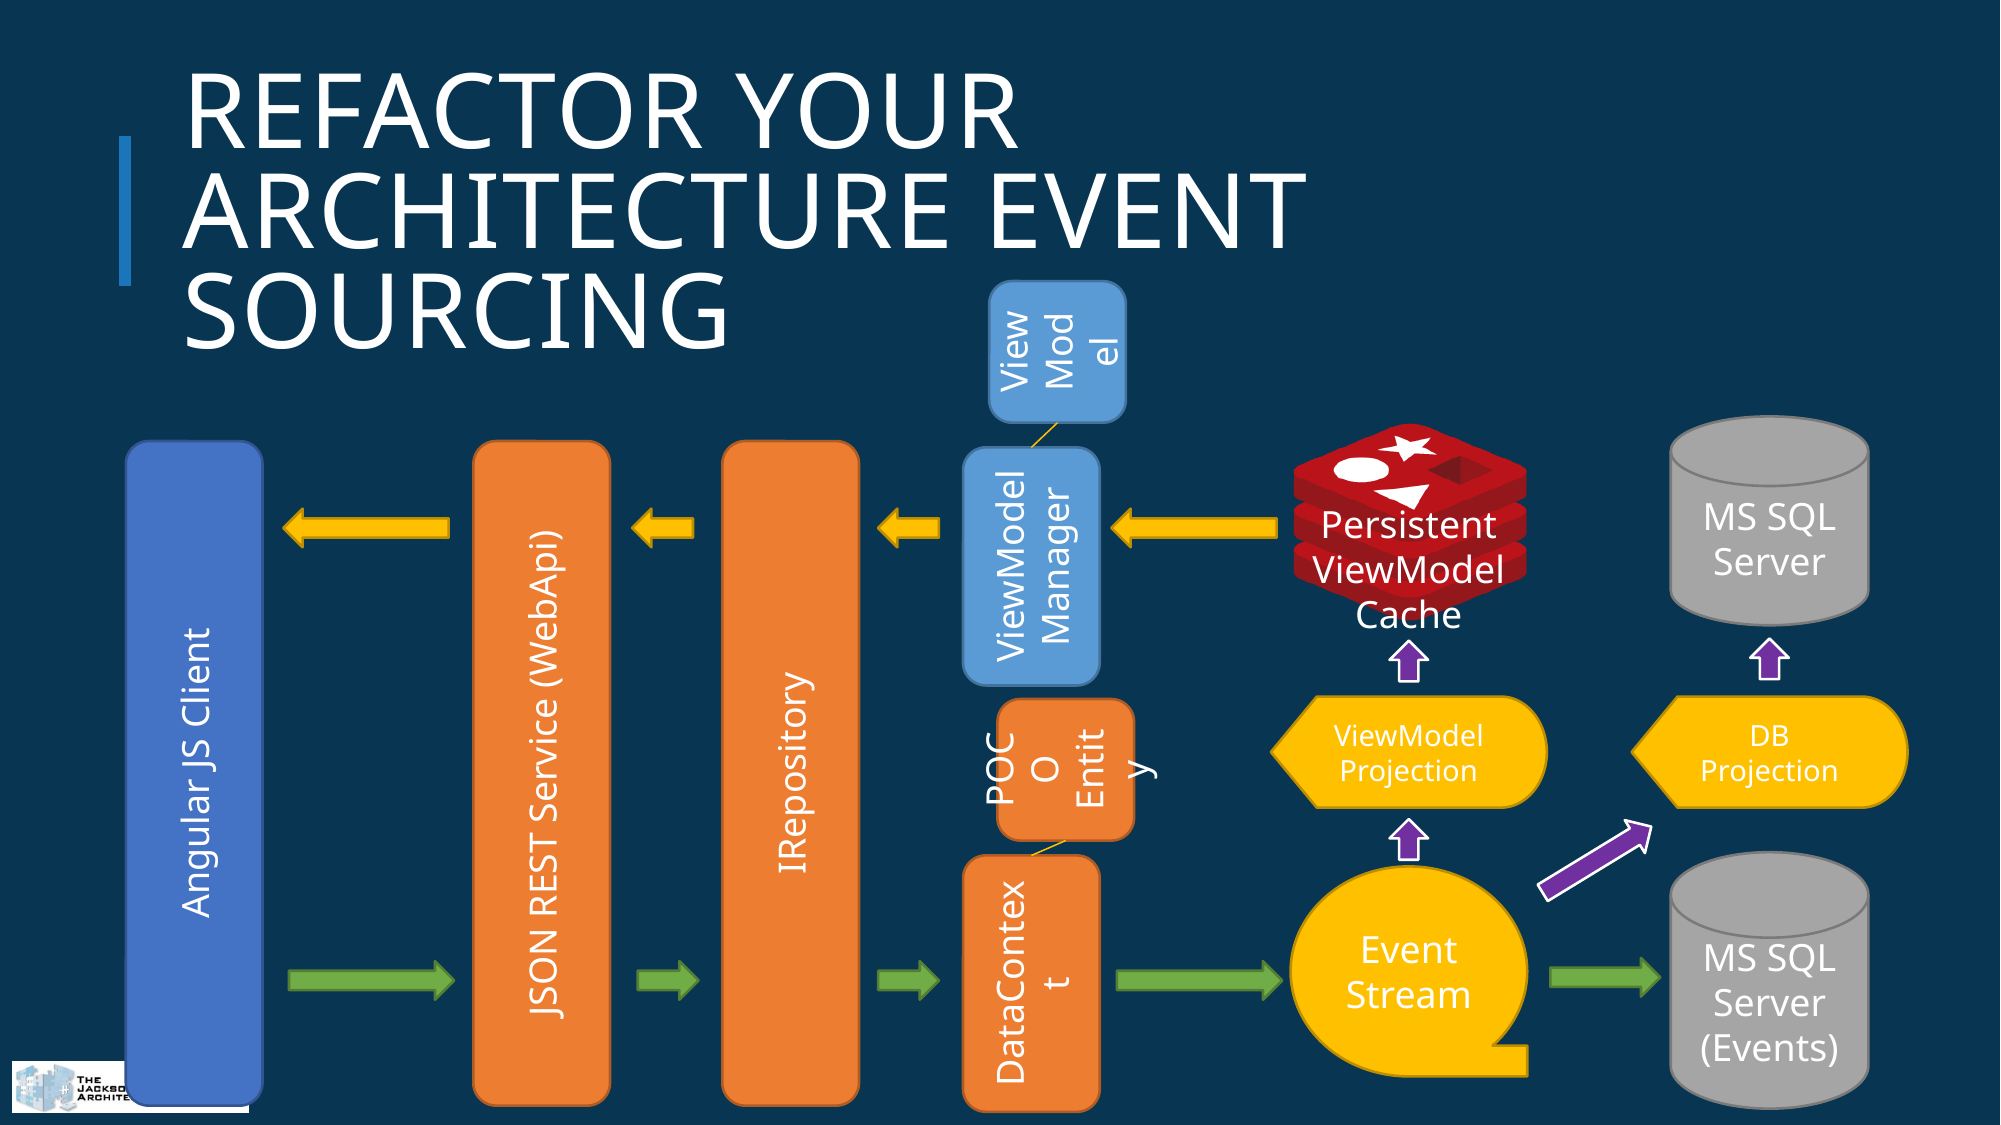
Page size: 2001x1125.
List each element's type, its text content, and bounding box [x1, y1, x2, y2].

text_box MS SQL Server (Events) [1669, 850, 1870, 1110]
text_box [1536, 818, 1653, 903]
text_box Angular JS Client [124, 439, 264, 1107]
text_box POCO Entity [996, 697, 1136, 842]
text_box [1031, 422, 1058, 448]
text_box IRepository [721, 439, 861, 1107]
text_box [877, 507, 941, 549]
text_box [631, 507, 695, 549]
title Refactor Your Architecture Event Sourcing [168, 96, 1763, 342]
text_box [876, 959, 940, 1001]
text_box JSON REST Service (WebApi) [472, 439, 612, 1107]
text_box DataContext [961, 854, 1102, 1114]
text_box [636, 959, 700, 1001]
text_box [1110, 507, 1278, 549]
text_box [287, 959, 456, 1001]
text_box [1031, 840, 1066, 856]
picture [12, 1061, 249, 1113]
text_box Event Stream [1289, 865, 1529, 1078]
text_box [1115, 959, 1284, 1001]
text_box [1549, 956, 1662, 998]
text_box ViewModel [987, 279, 1128, 424]
text_box ViewModel Manager [961, 446, 1102, 687]
text_box MS SQL Server [1669, 415, 1870, 627]
text_box [1749, 637, 1791, 681]
text_box [1388, 654, 1430, 683]
text_box [282, 507, 450, 549]
text_box ViewModel Projection [1269, 695, 1549, 809]
text_box [1388, 818, 1430, 862]
text_box DB Projection [1630, 695, 1909, 809]
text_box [1285, 416, 1532, 646]
